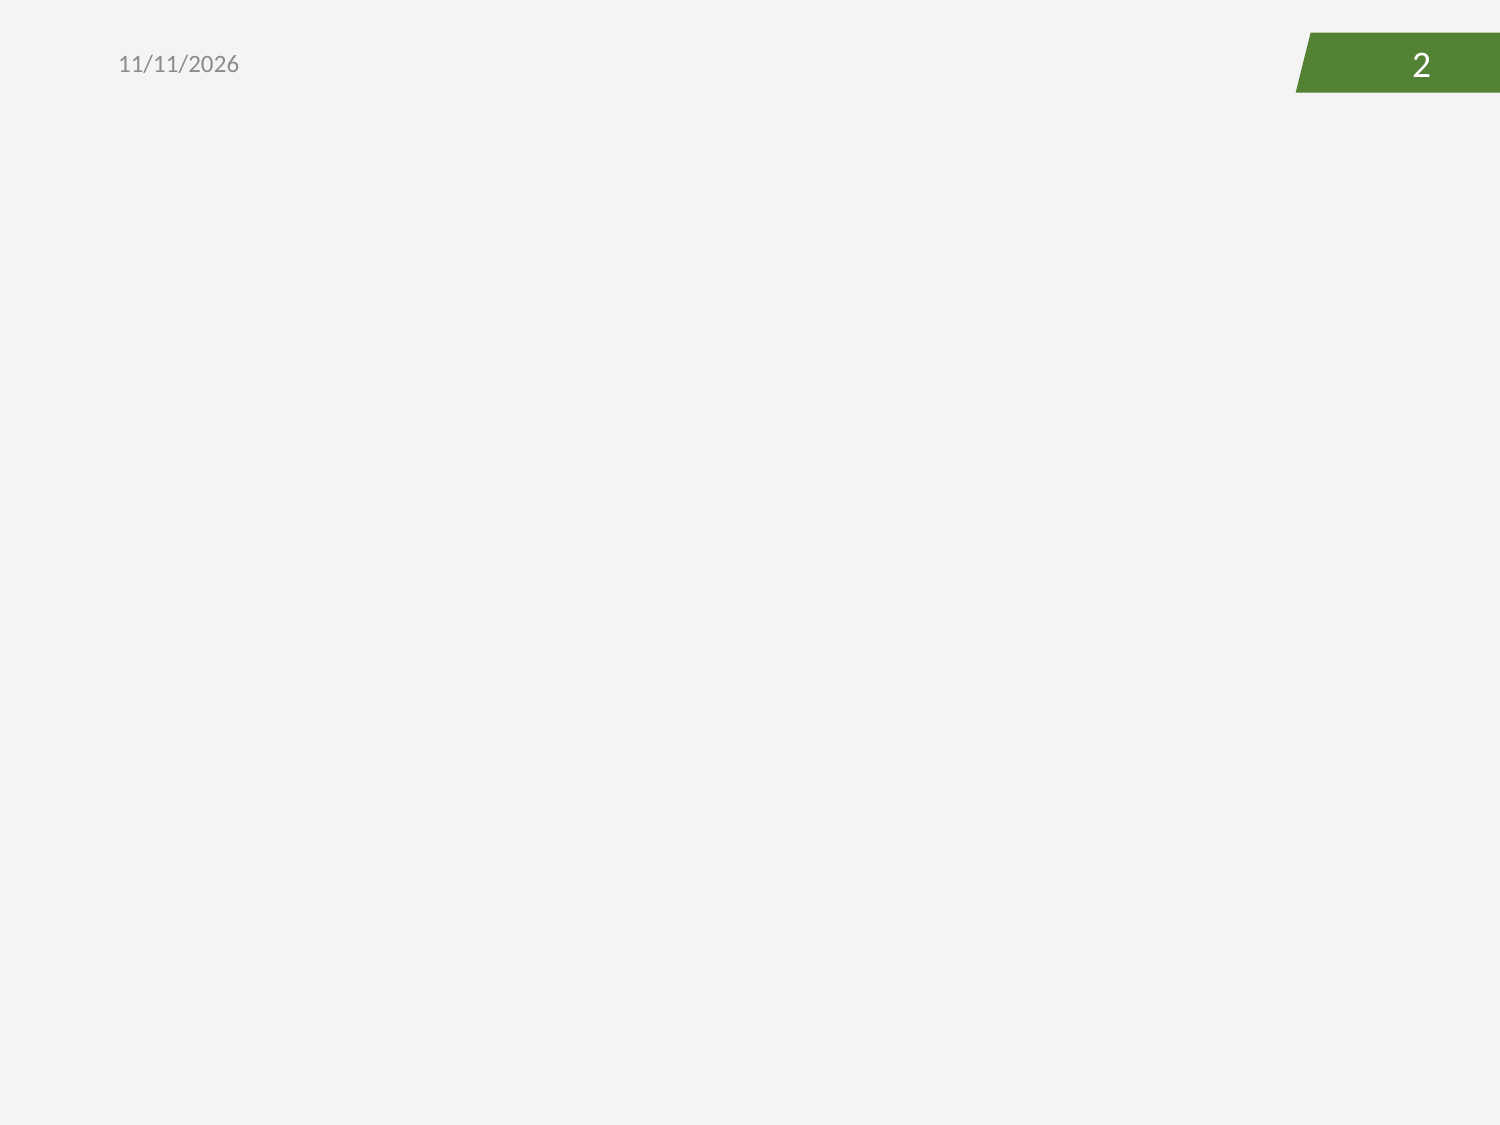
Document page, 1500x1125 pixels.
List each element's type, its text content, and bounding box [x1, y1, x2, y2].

slide_number 2 [1108, 32, 1446, 93]
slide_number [103, 32, 441, 93]
